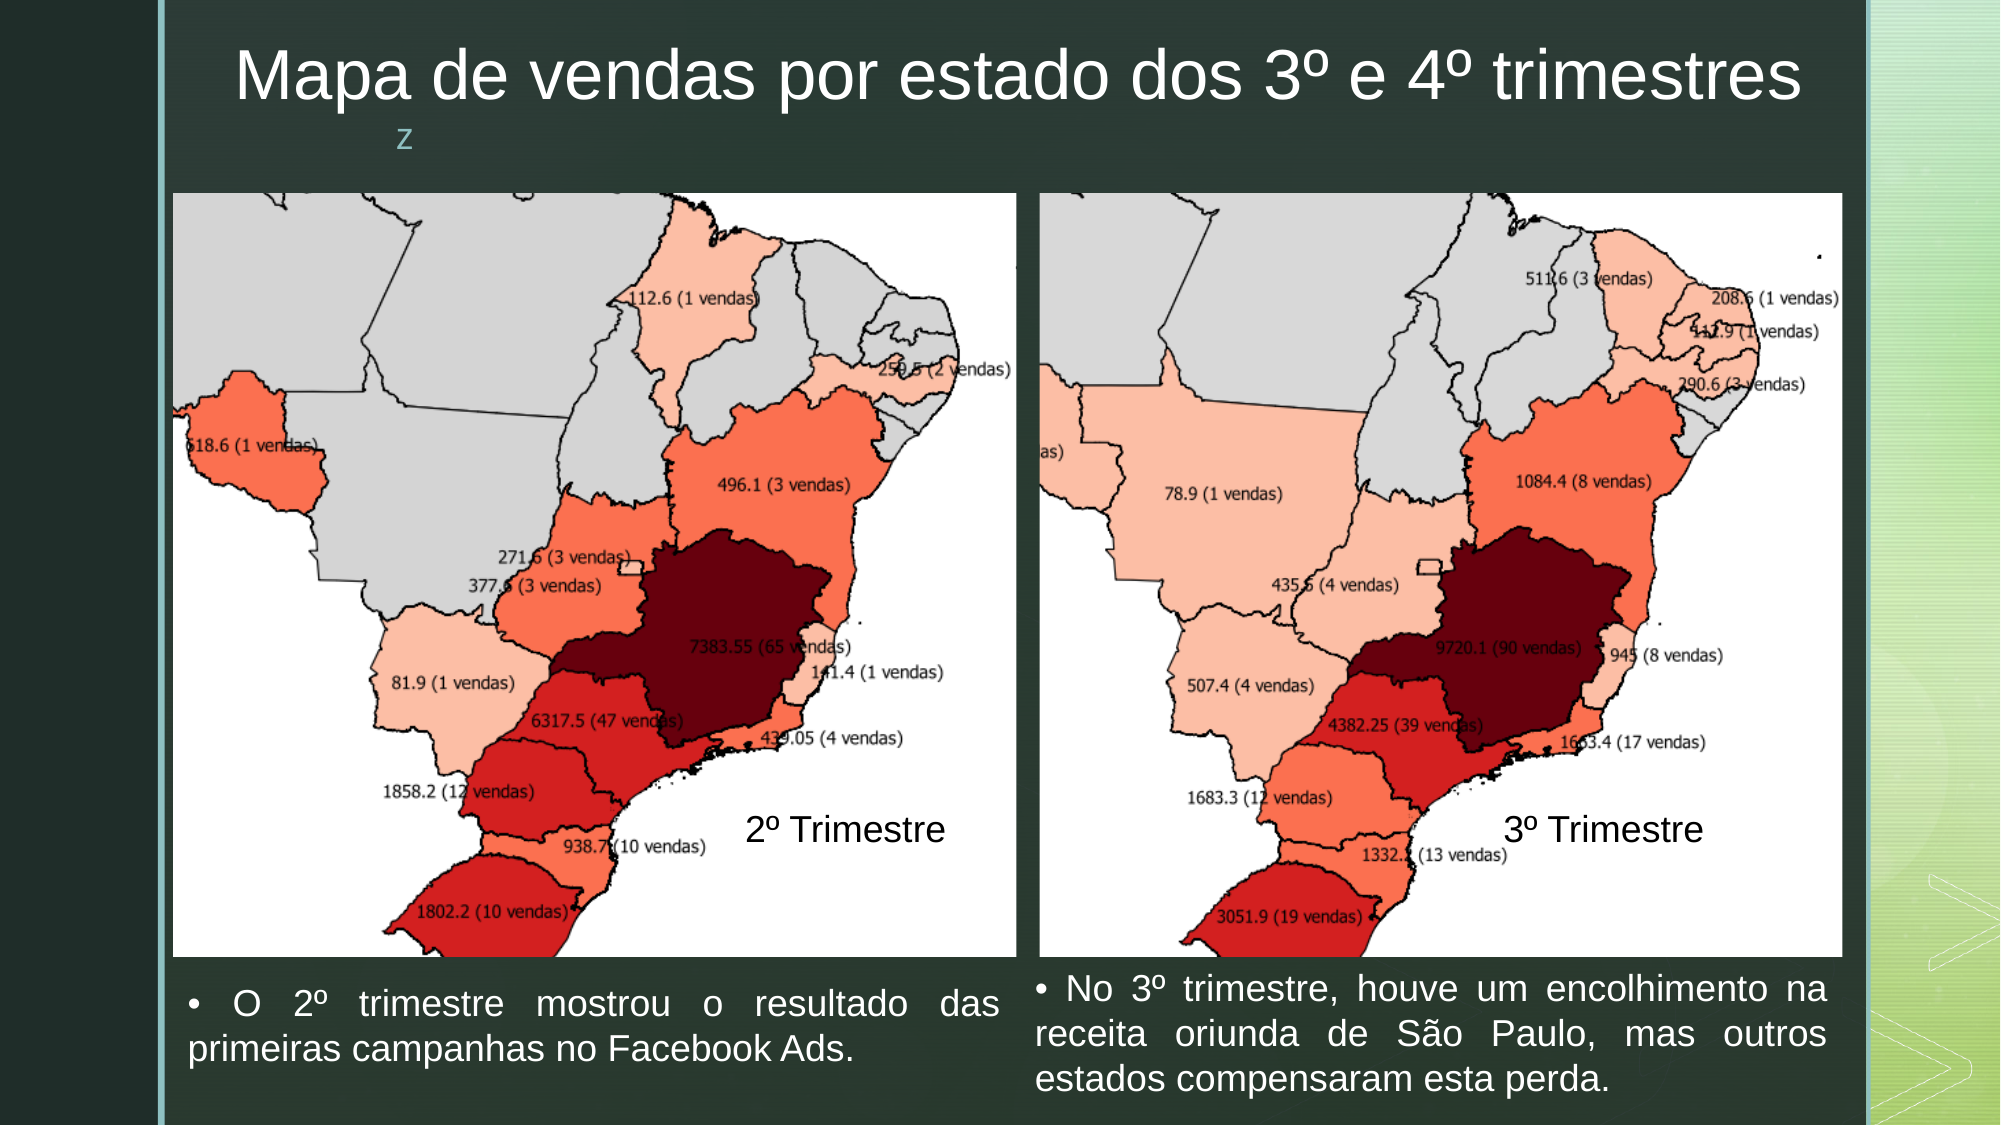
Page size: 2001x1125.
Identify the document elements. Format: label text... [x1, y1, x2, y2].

picture [1039, 193, 1843, 957]
picture [1871, 0, 2001, 1125]
text_box • No 3º trimestre, houve um encolhimento na receita oriunda de São Paulo, mas outros estados compensaram esta perda. [1019, 956, 1843, 1107]
title Mapa de vendas por estado dos 3º e 4º trimestres [150, 30, 1820, 208]
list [172, 193, 1017, 957]
text_box • O 2º trimestre mostrou o resultado das primeiras campanhas no Facebook Ads. [173, 971, 1015, 1076]
